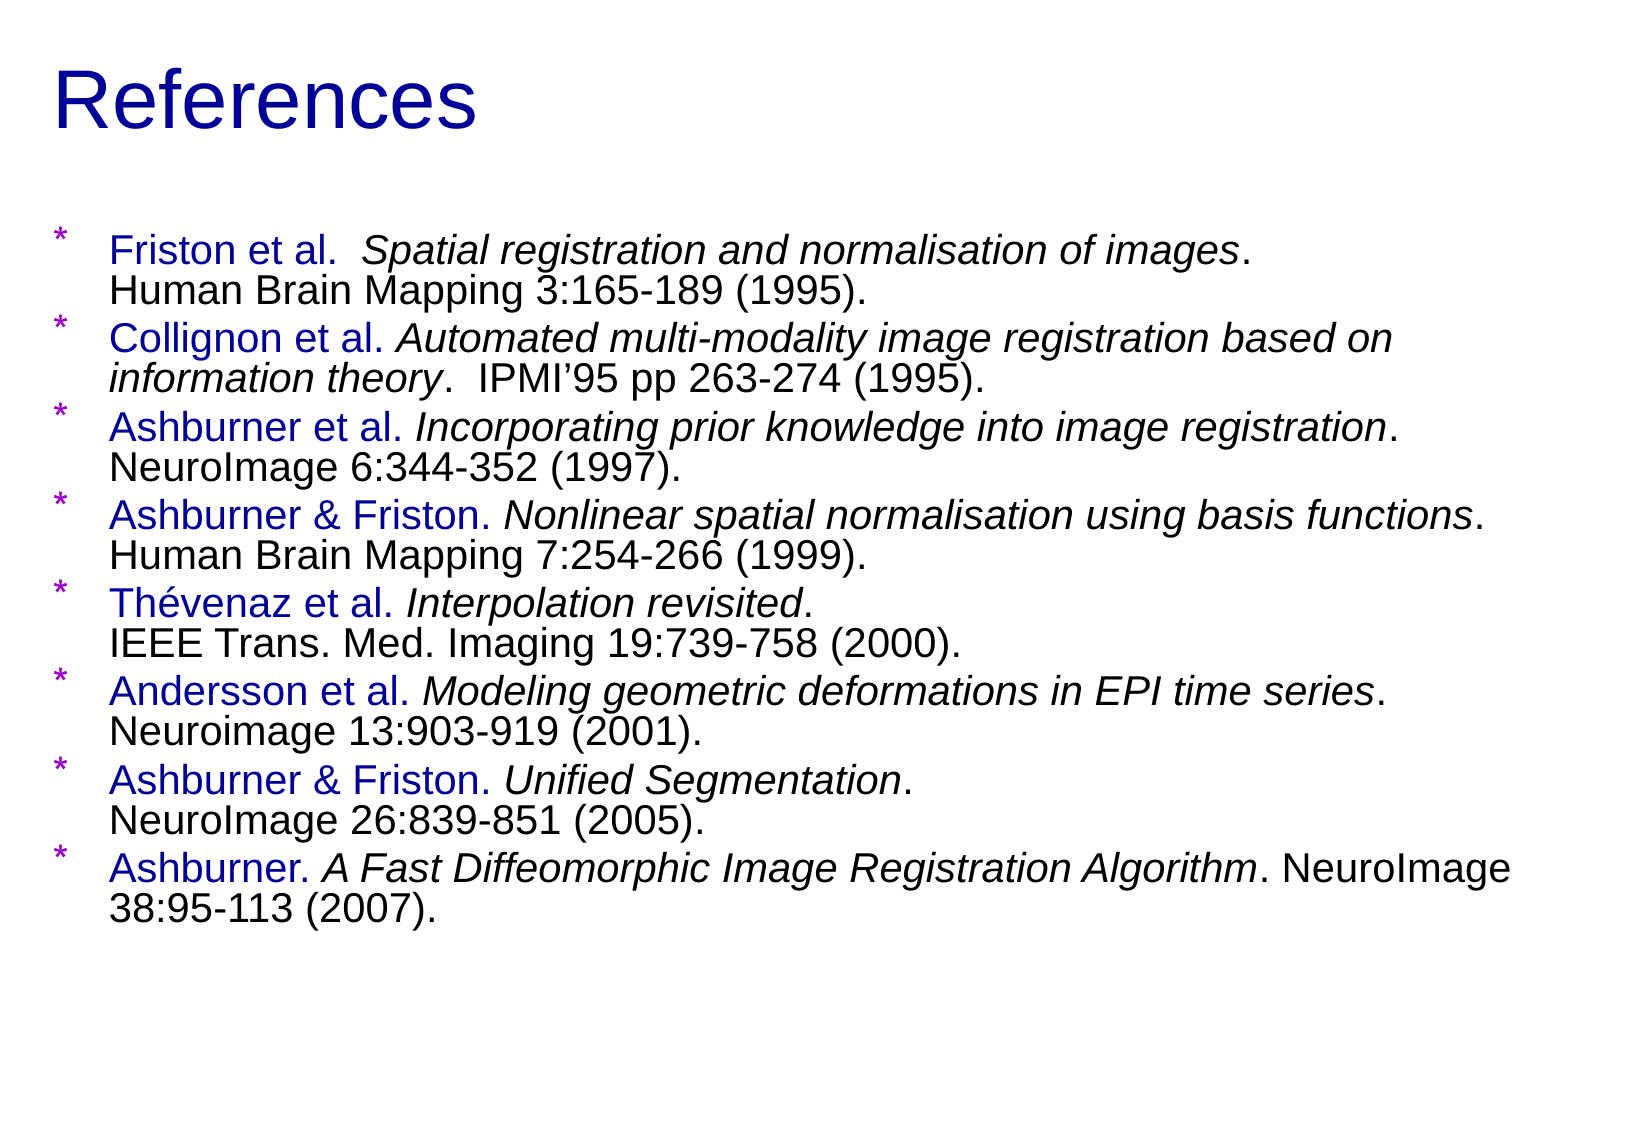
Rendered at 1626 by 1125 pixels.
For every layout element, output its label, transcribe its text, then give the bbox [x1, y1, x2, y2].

list Friston et al. Spatial registration and normalisation of images. Human Brain Mapping 3:165-189 (1995). Collignon et al. Automated multi-modality image registration based on information theory. IPMI’95 pp 263-274 (1995). Ashburner et al. Incorporating prior knowledge into image registration. NeuroImage 6:344-352 (1997). Ashburner & Friston. Nonlinear spatial normalisation using basis functions. Human Brain Mapping 7:254-266 (1999). Thévenaz et al. Interpolation revisited. IEEE Trans. Med. Imaging 19:739-758 (2000). Andersson et al. Modeling geometric deformations in EPI time series. Neuroimage 13:903-919 (2001). Ashburner & Friston. Unified Segmentation. NeuroImage 26:839-851 (2005). Ashburner. A Fast Diffeomorphic Image Registration Algorithm. NeuroImage 38:95-113 (2007). [37, 224, 1588, 1025]
title References [37, 37, 1588, 224]
